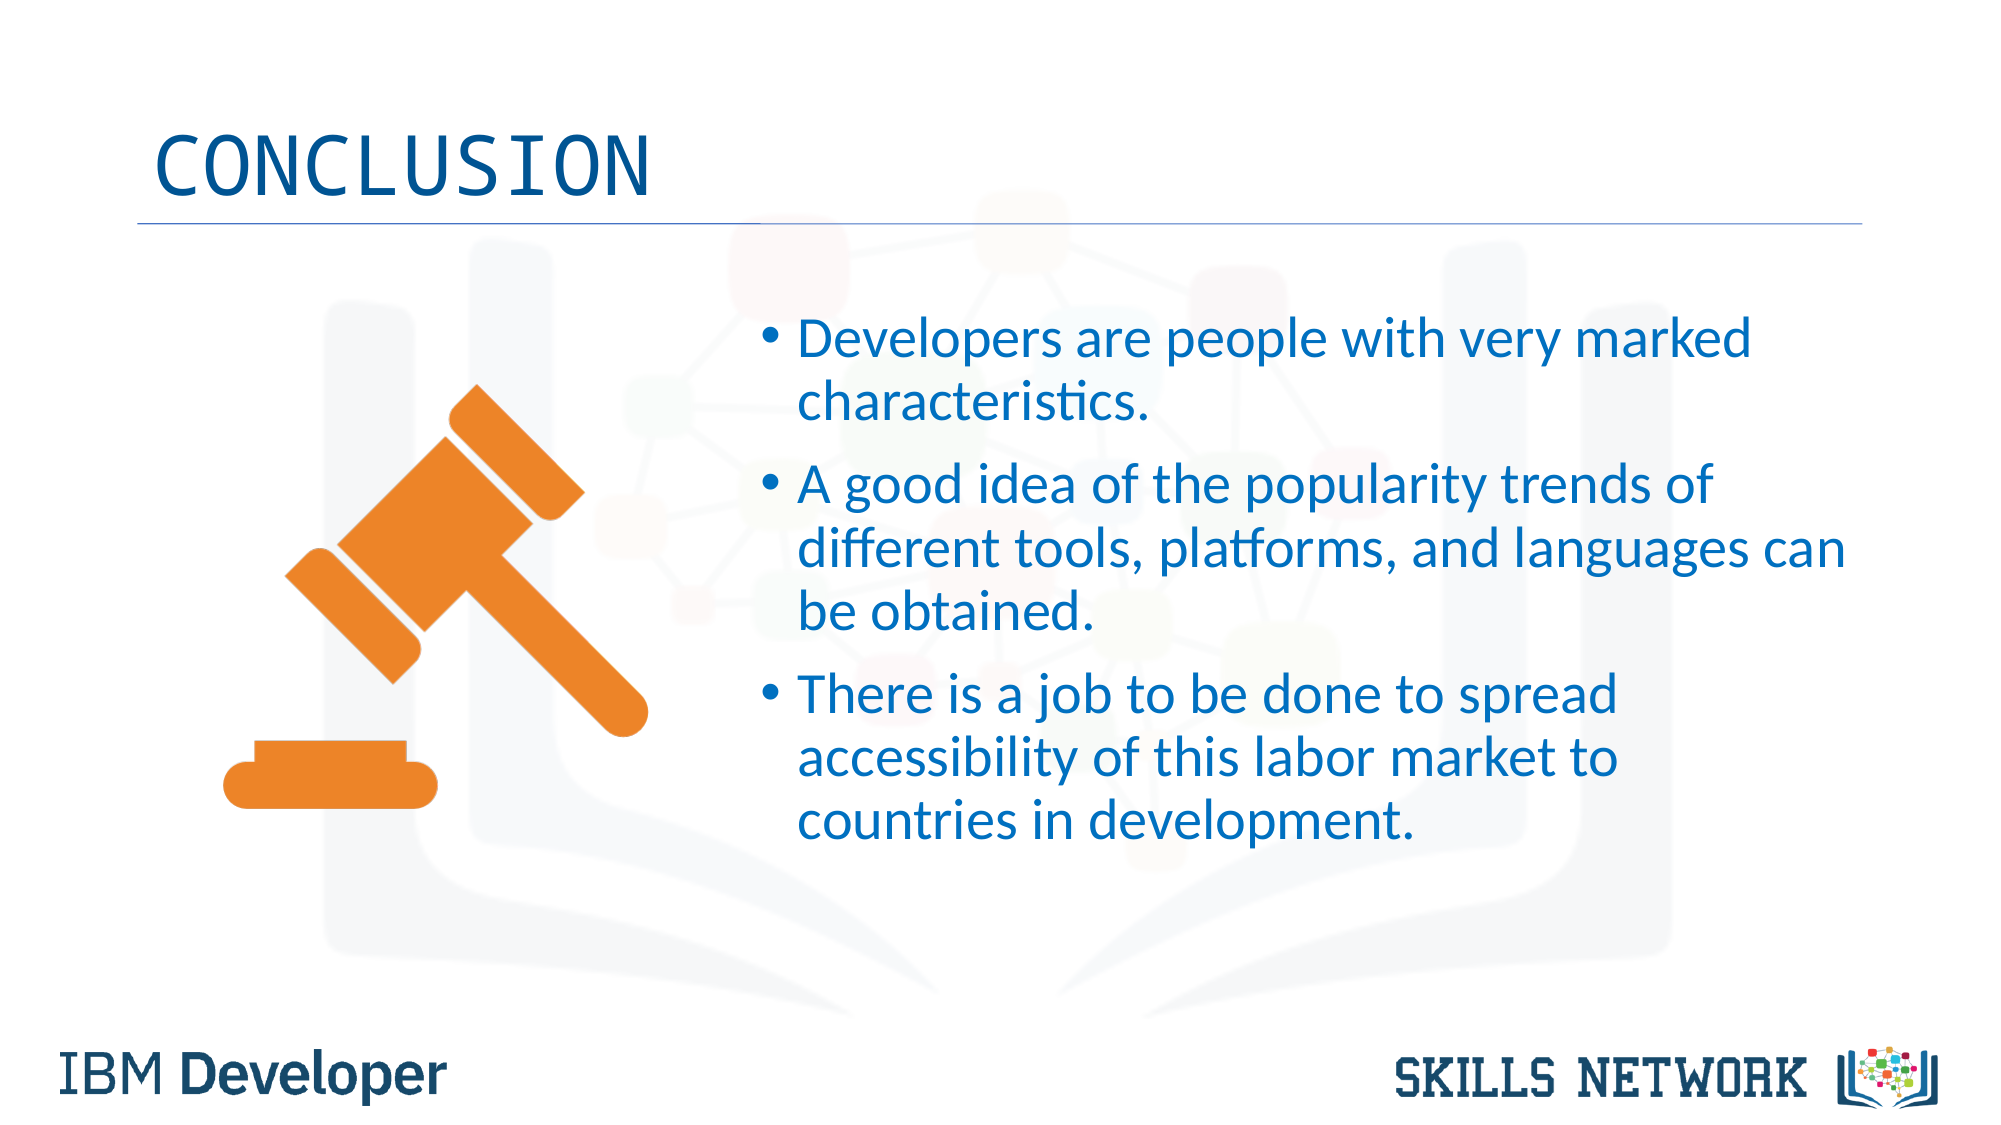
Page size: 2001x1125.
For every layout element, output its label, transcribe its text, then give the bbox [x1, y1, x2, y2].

list Developers are people with very marked characteristics. A good idea of the popularity trends of different tools, platforms, and languages can be obtained. There is a job to be done to spread accessibility of this labor market to countries in development. [745, 299, 1863, 1014]
title CONCLUSION [137, 59, 1863, 278]
picture [55, 1045, 459, 1108]
picture [1390, 1045, 1945, 1111]
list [184, 346, 686, 848]
